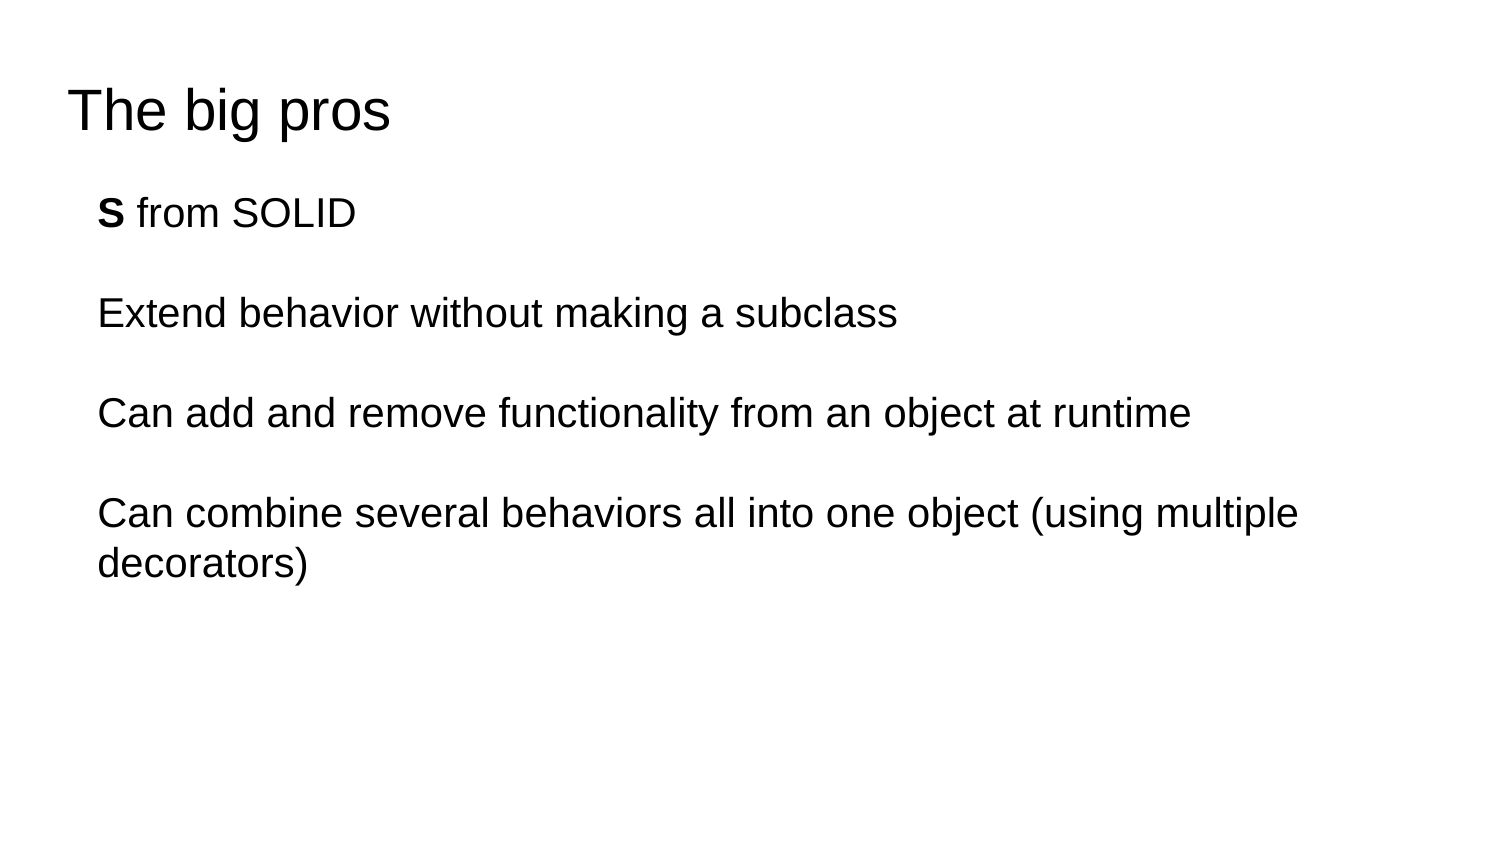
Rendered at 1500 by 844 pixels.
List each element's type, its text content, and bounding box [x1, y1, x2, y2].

title The big pros [52, 20, 1392, 195]
text_box S from SOLID Extend behavior without making a subclass Can add and remove functionality from an object at runtime Can combine several behaviors all into one object (using multiple decorators) [82, 178, 1422, 694]
